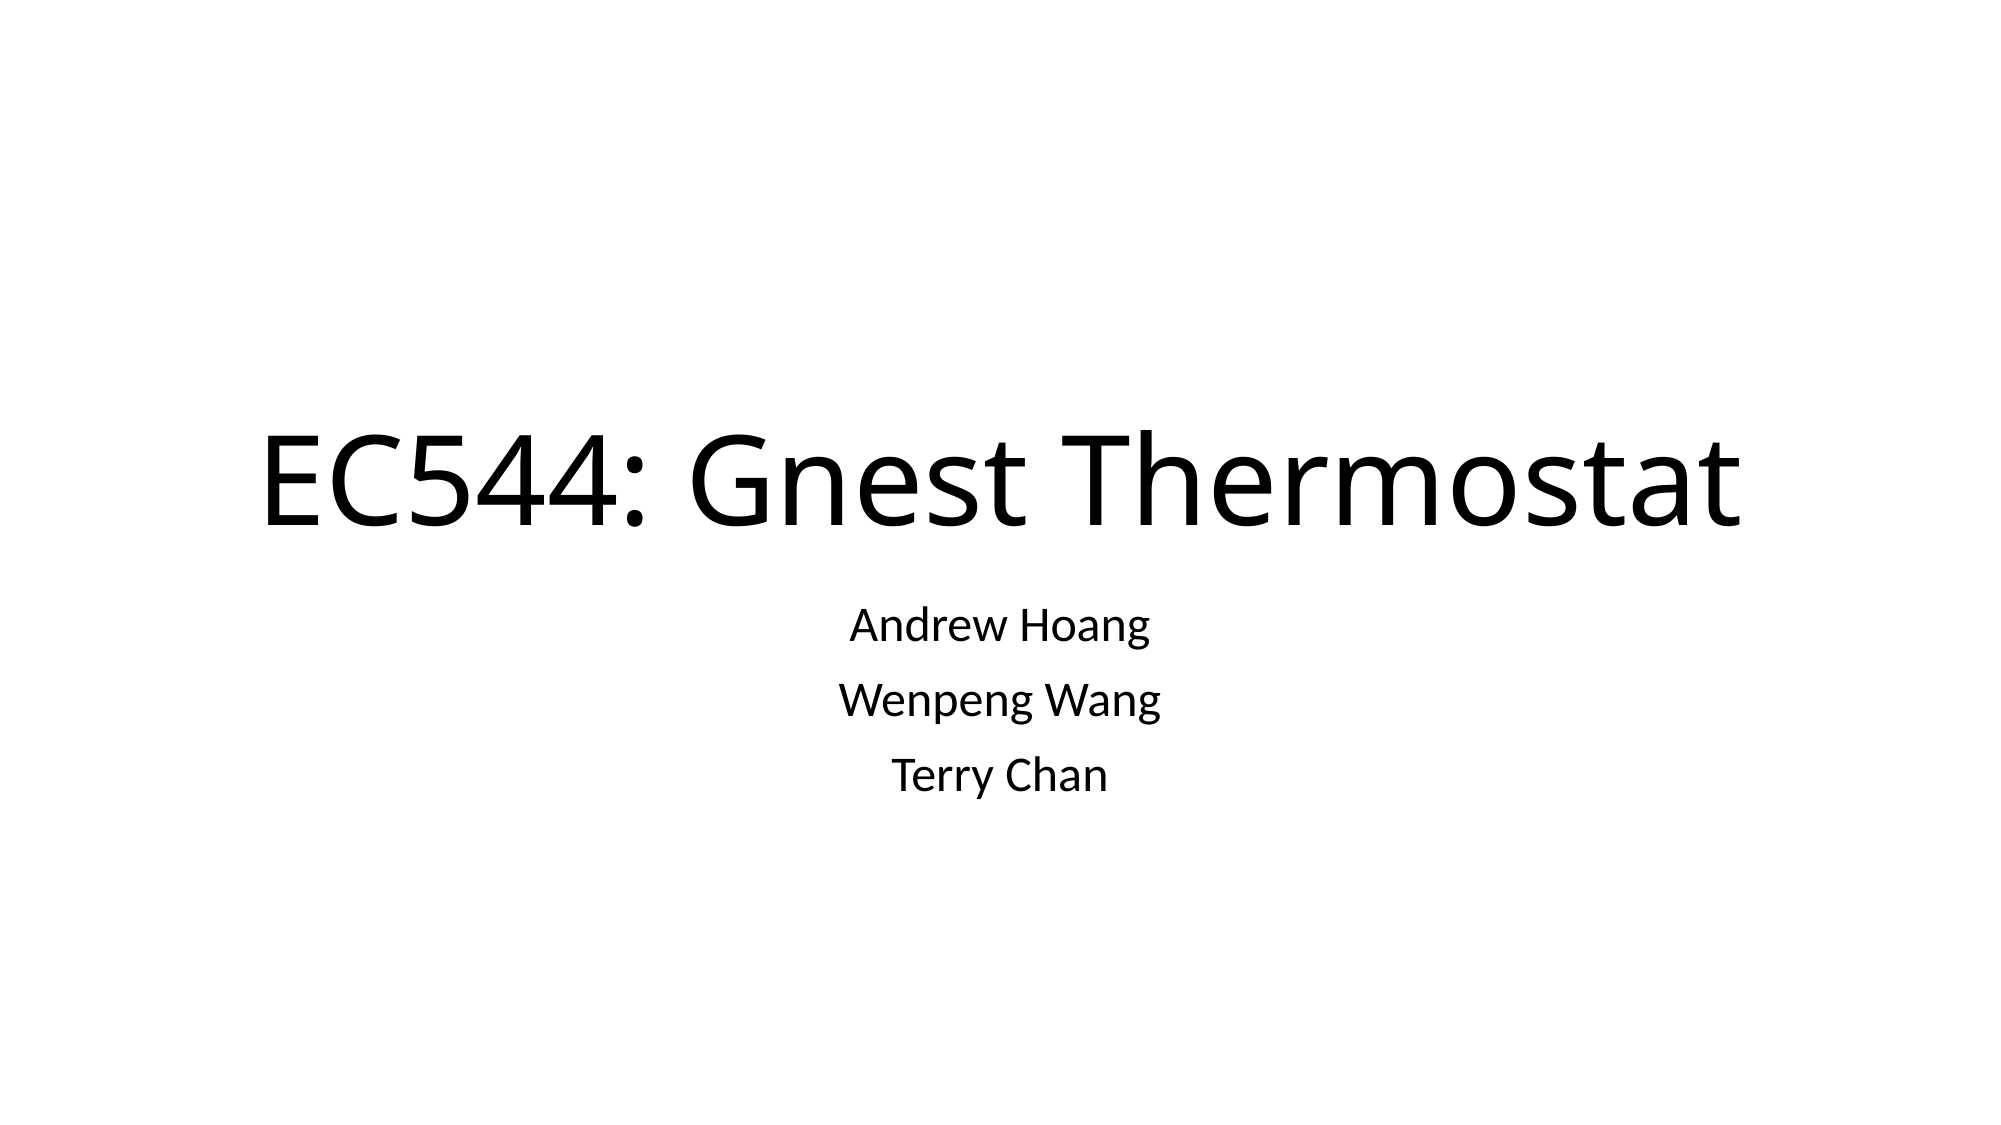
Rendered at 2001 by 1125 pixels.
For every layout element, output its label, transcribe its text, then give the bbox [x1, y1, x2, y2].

subtitle Andrew Hoang Wenpeng Wang Terry Chan [249, 590, 1750, 863]
title EC544: Gnest Thermostat [184, 168, 1816, 561]
